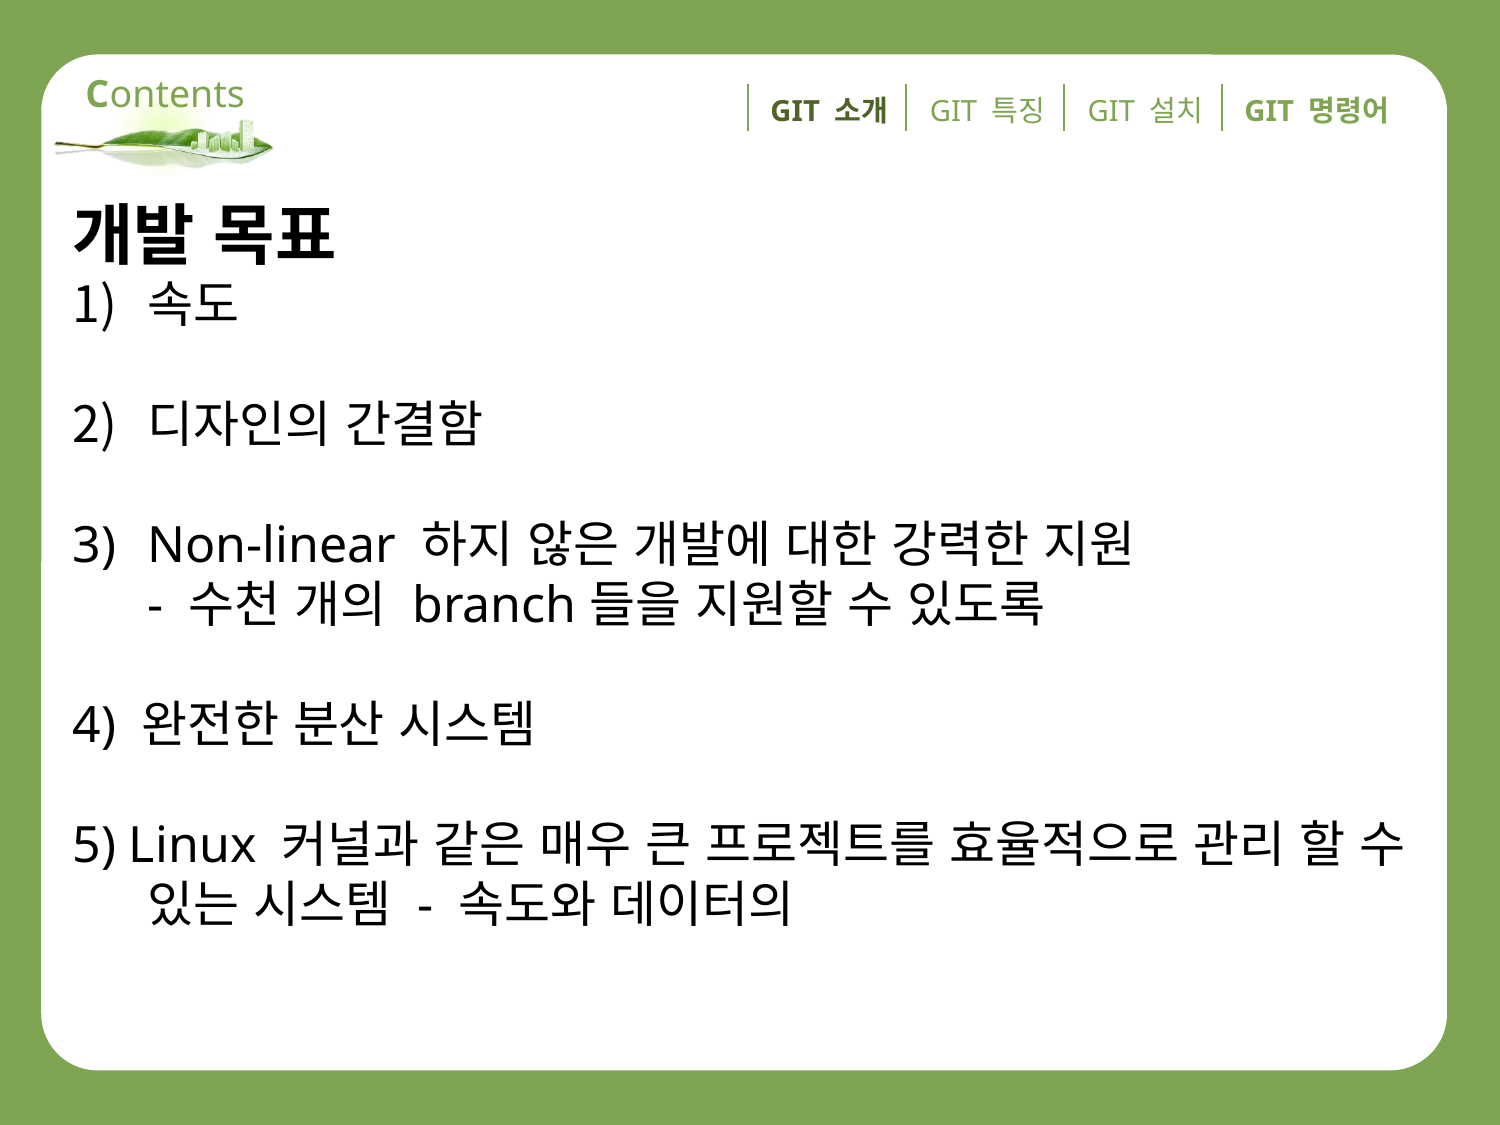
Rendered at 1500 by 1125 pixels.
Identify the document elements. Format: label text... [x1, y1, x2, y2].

text_box GIT 소개 [755, 84, 904, 135]
picture [40, 64, 286, 218]
text_box GIT 특징 [914, 84, 1061, 135]
text_box GIT 설치 [1072, 84, 1219, 135]
text_box 개발 목표 속도 디자인의 간결함 Non-linear 하지 않은 개발에 대한 강력한 지원 - 수천 개의 branch들을 지원할 수 있도록 4) 완전한 분산 시스템 5) Linux 커널과 같은 매우 큰 프로젝트를 효율적으로 관리 할 수 있는 시스템 - 속도와 데이터의 [39, 52, 1450, 1073]
text_box GIT 명령어 [1229, 84, 1405, 135]
